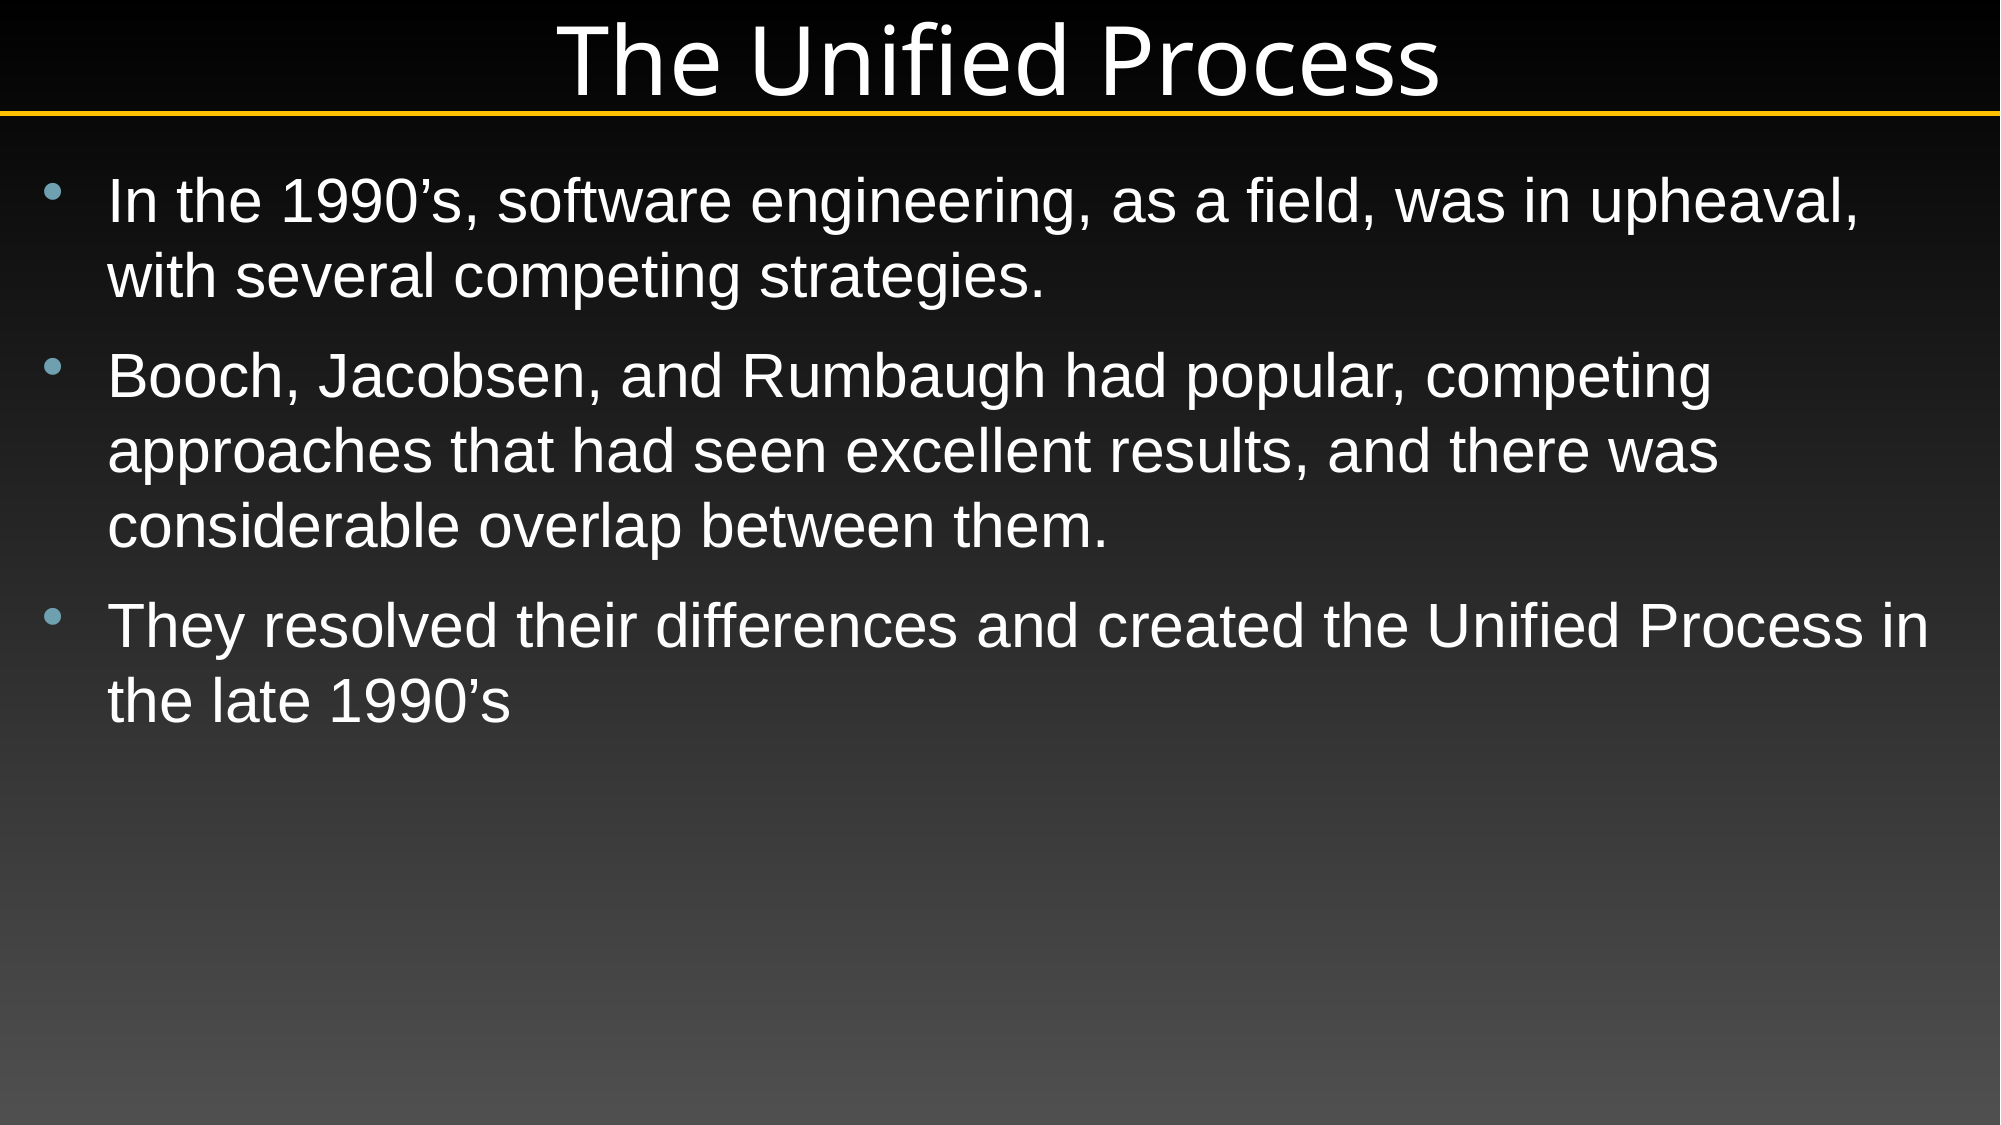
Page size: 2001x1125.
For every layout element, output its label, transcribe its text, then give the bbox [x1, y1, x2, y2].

title The Unified Process [249, 0, 1751, 116]
list In the 1990’s, software engineering, as a field, was in upheaval, with several competing strategies. Booch, Jacobsen, and Rumbaugh had popular, competing approaches that had seen excellent results, and there was considerable overlap between them. They resolved their differences and created the Unified Process in the late 1990’s [23, 152, 1977, 1086]
